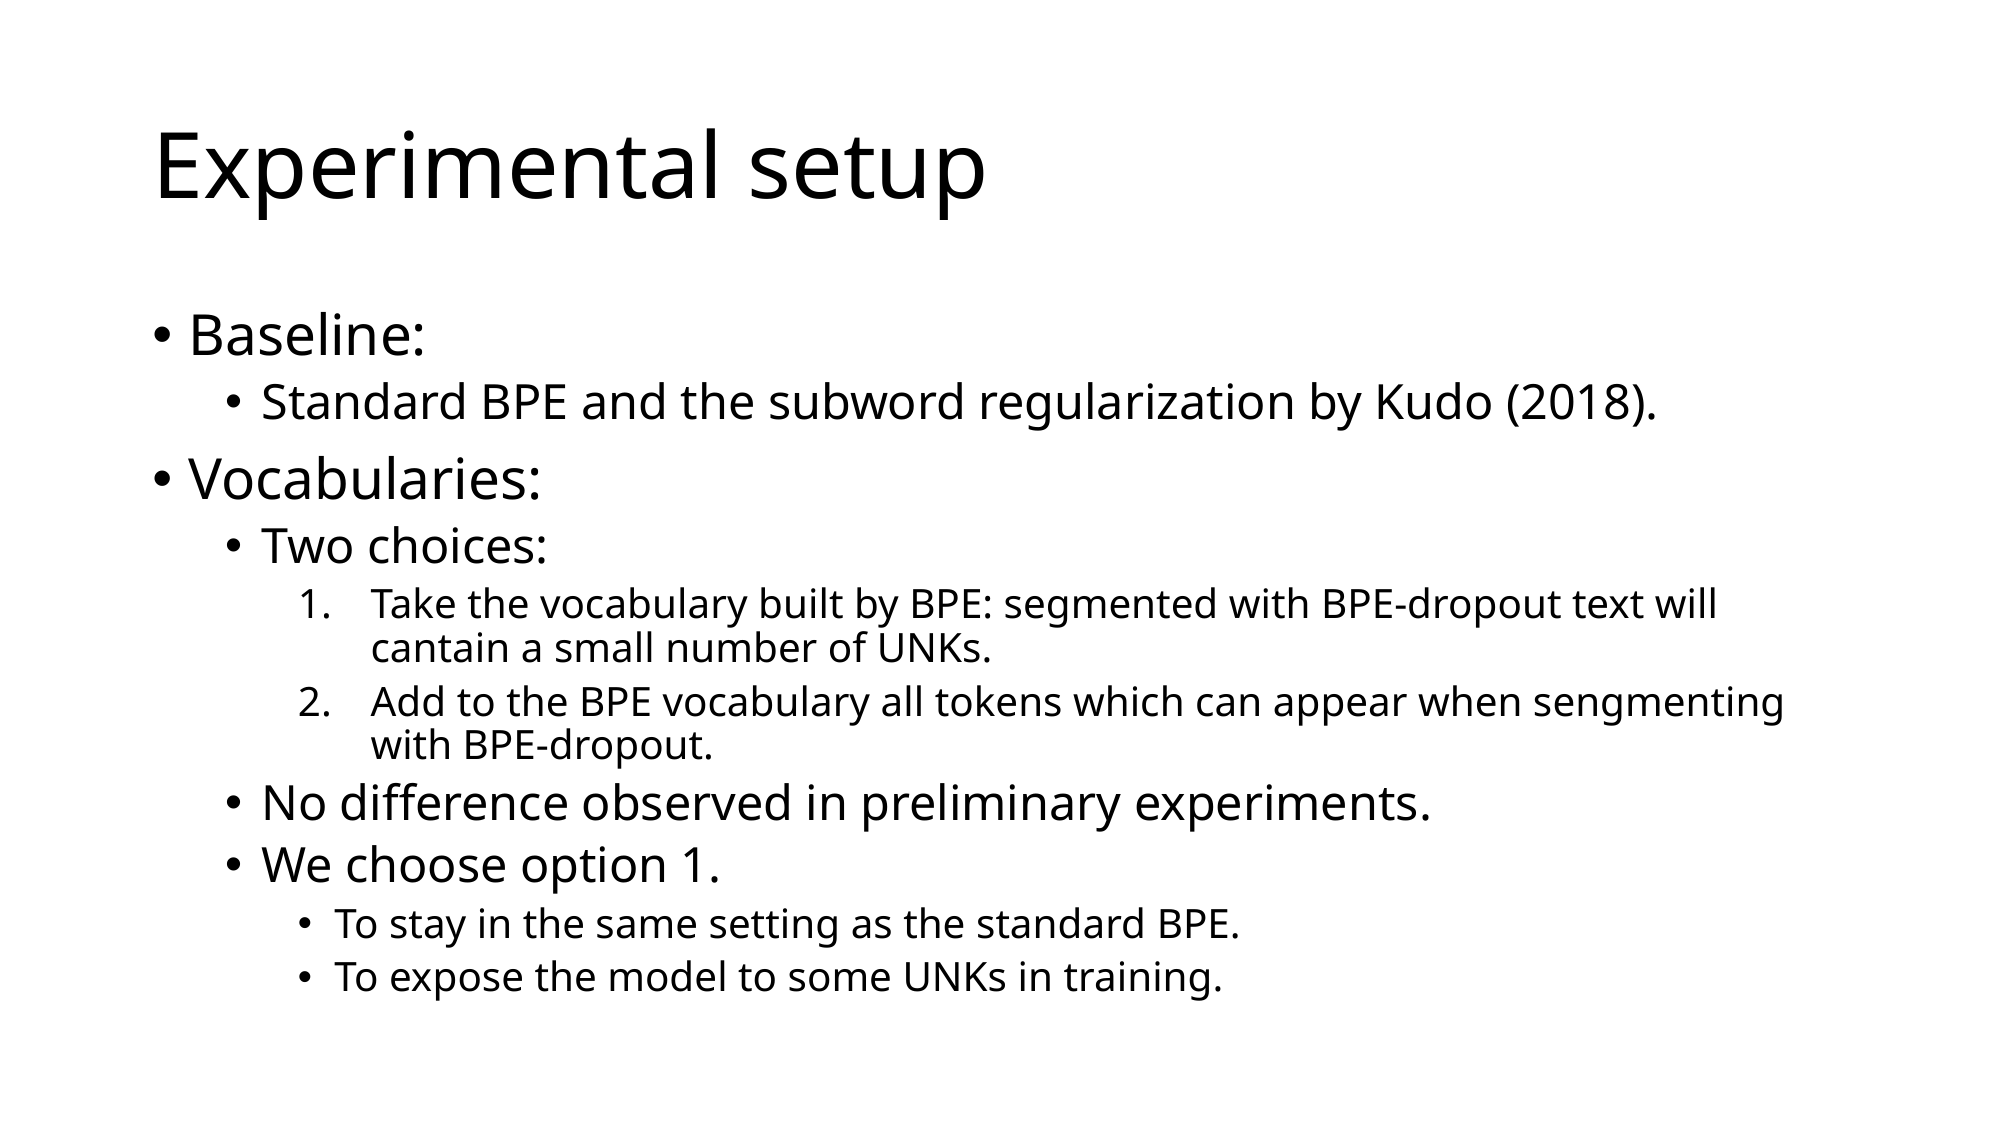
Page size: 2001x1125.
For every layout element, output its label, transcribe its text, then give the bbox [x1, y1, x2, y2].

list Baseline: Standard BPE and the subword regularization by Kudo (2018). Vocabularies: Two choices: Take the vocabulary built by BPE: segmented with BPE-dropout text will cantain a small number of UNKs. Add to the BPE vocabulary all tokens which can appear when sengmenting with BPE-dropout. No difference observed in preliminary experiments. We choose option 1. To stay in the same setting as the standard BPE. To expose the model to some UNKs in training. [137, 299, 1863, 1014]
title Experimental setup [137, 59, 1863, 278]
